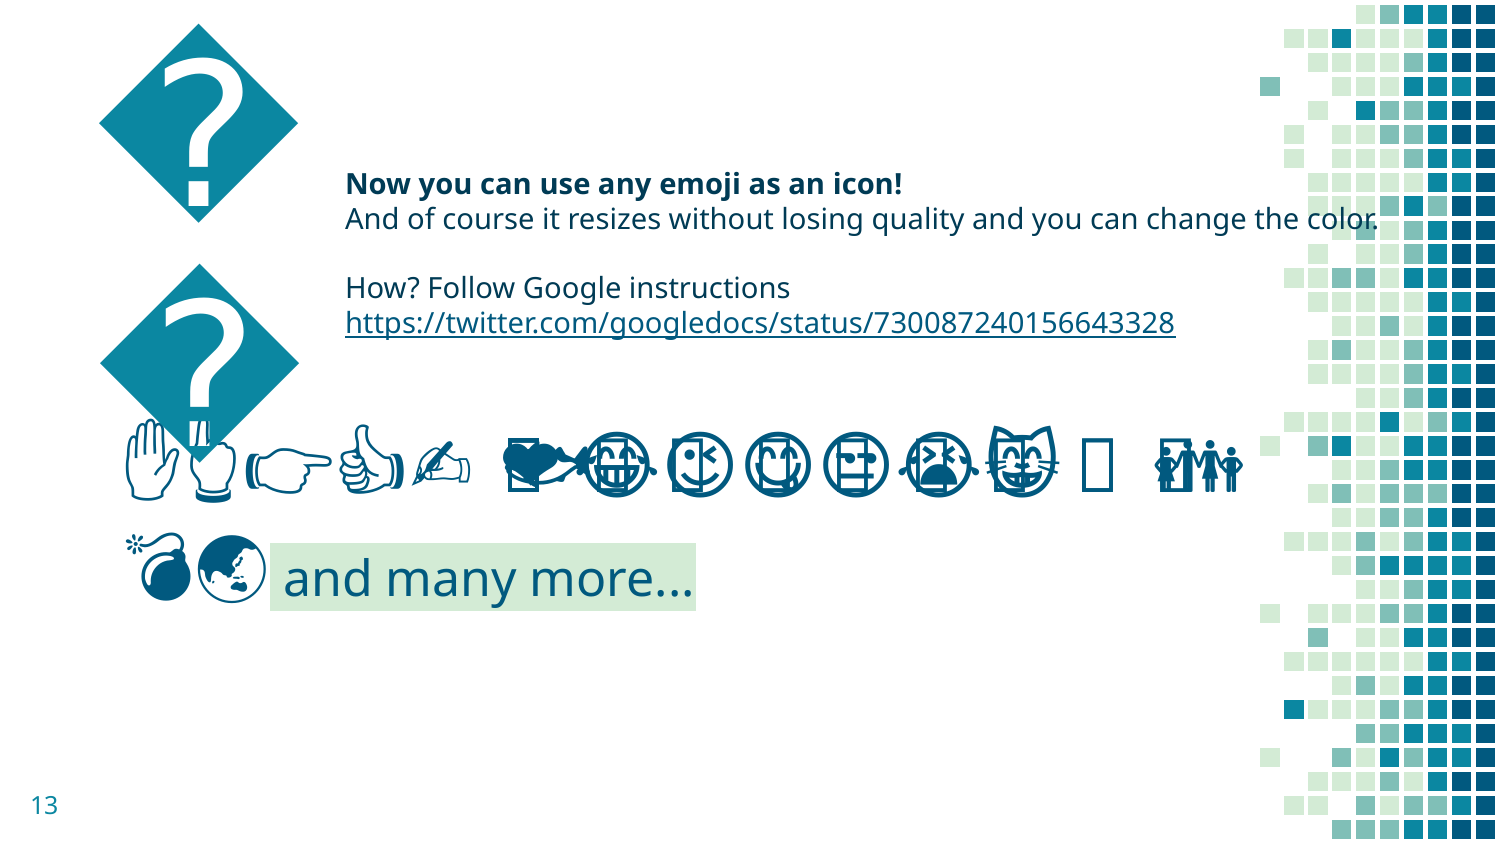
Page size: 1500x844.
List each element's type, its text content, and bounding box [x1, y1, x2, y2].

text_box Now you can use any emoji as an icon! And of course it resizes without losing quality and you can change the color. How? Follow Google instructions https://twitter.com/googledocs/status/730087240156643328 [329, 149, 1426, 377]
text_box 😉 [81, 140, 318, 353]
text_box ✋👆👉👍👤👦👧👨👩👪💃🏃💑💸💎🐋✍️❤😂😉😋😒😭👶😸🐟🍒🍔💣📌📖🔨🎃🎈🎨🏈🏰🌏🔌🔑 and many more... [107, 389, 1310, 812]
slide_number 13 [15, 774, 105, 839]
